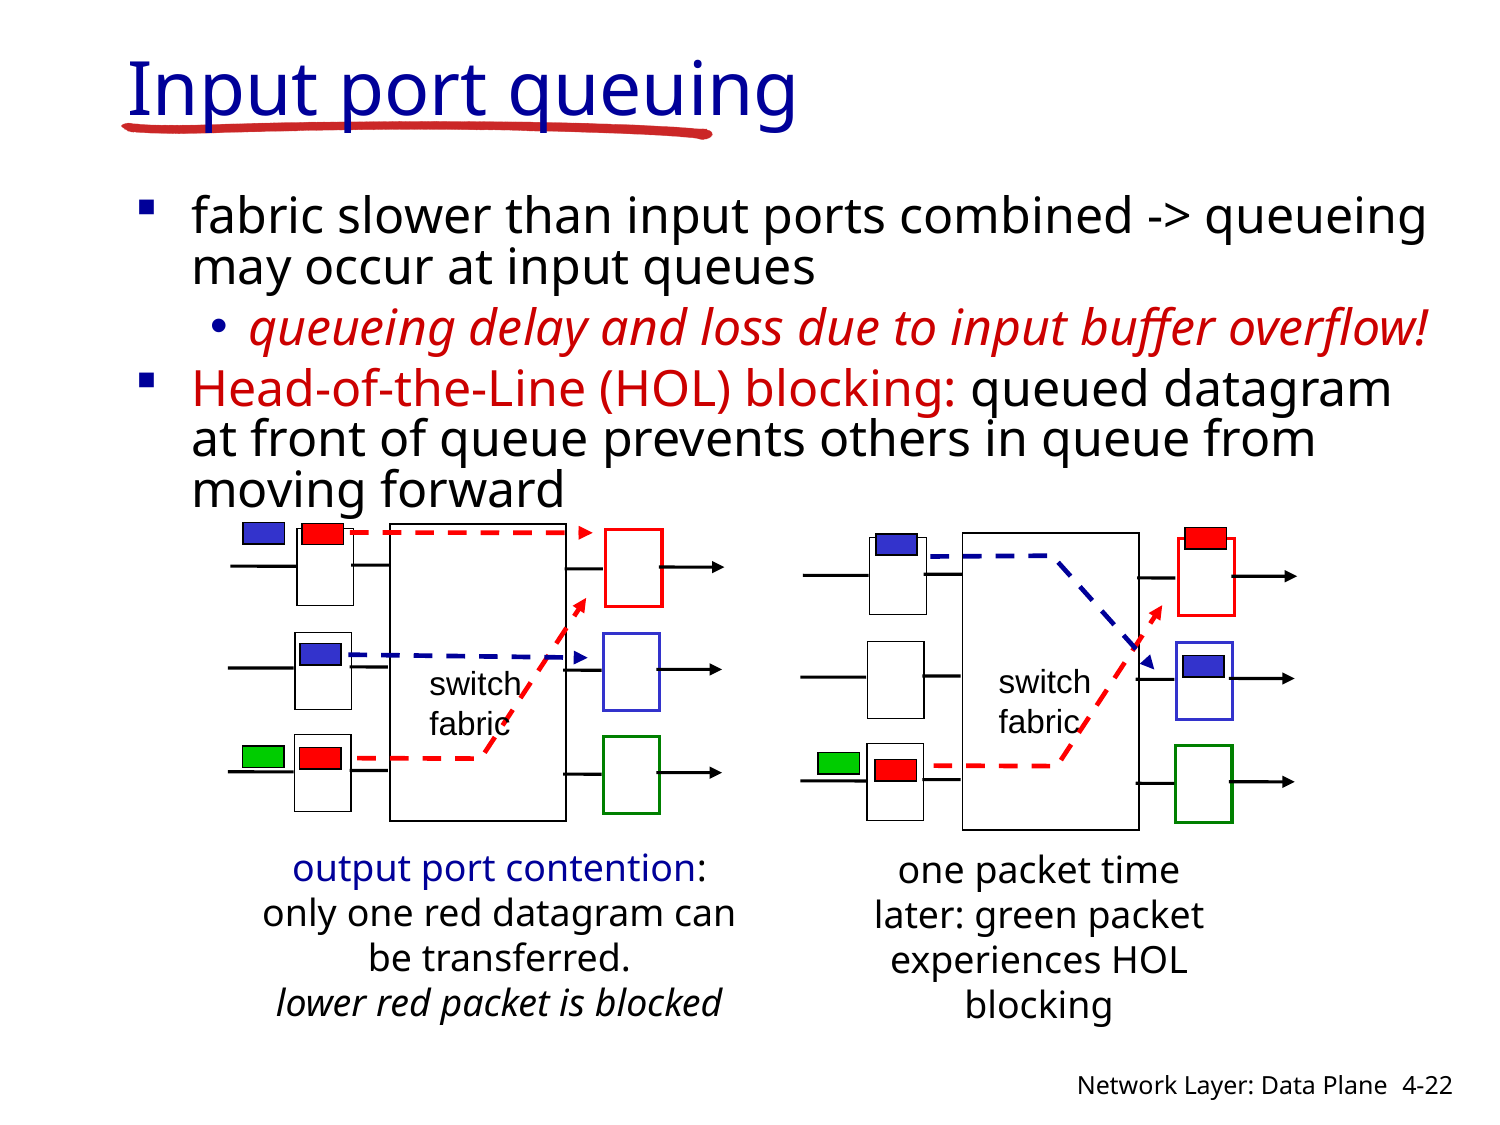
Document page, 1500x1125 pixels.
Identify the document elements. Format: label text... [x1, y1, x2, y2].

slide_number 4-22 [1386, 1061, 1480, 1108]
title Input port queuing [112, 47, 1388, 123]
text_box output port contention: only one red datagram can be transferred. lower red packet is blocked [221, 836, 778, 1032]
picture [118, 116, 719, 146]
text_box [227, 523, 725, 822]
list fabric slower than input ports combined -> queueing may occur at input queues queueing delay and loss due to input buffer overflow! Head-of-the-Line (HOL) blocking: queued datagram at front of queue prevents others in queue from moving forward [120, 184, 1449, 620]
footer Network Layer: Data Plane [1045, 1062, 1404, 1102]
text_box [800, 527, 1298, 1034]
